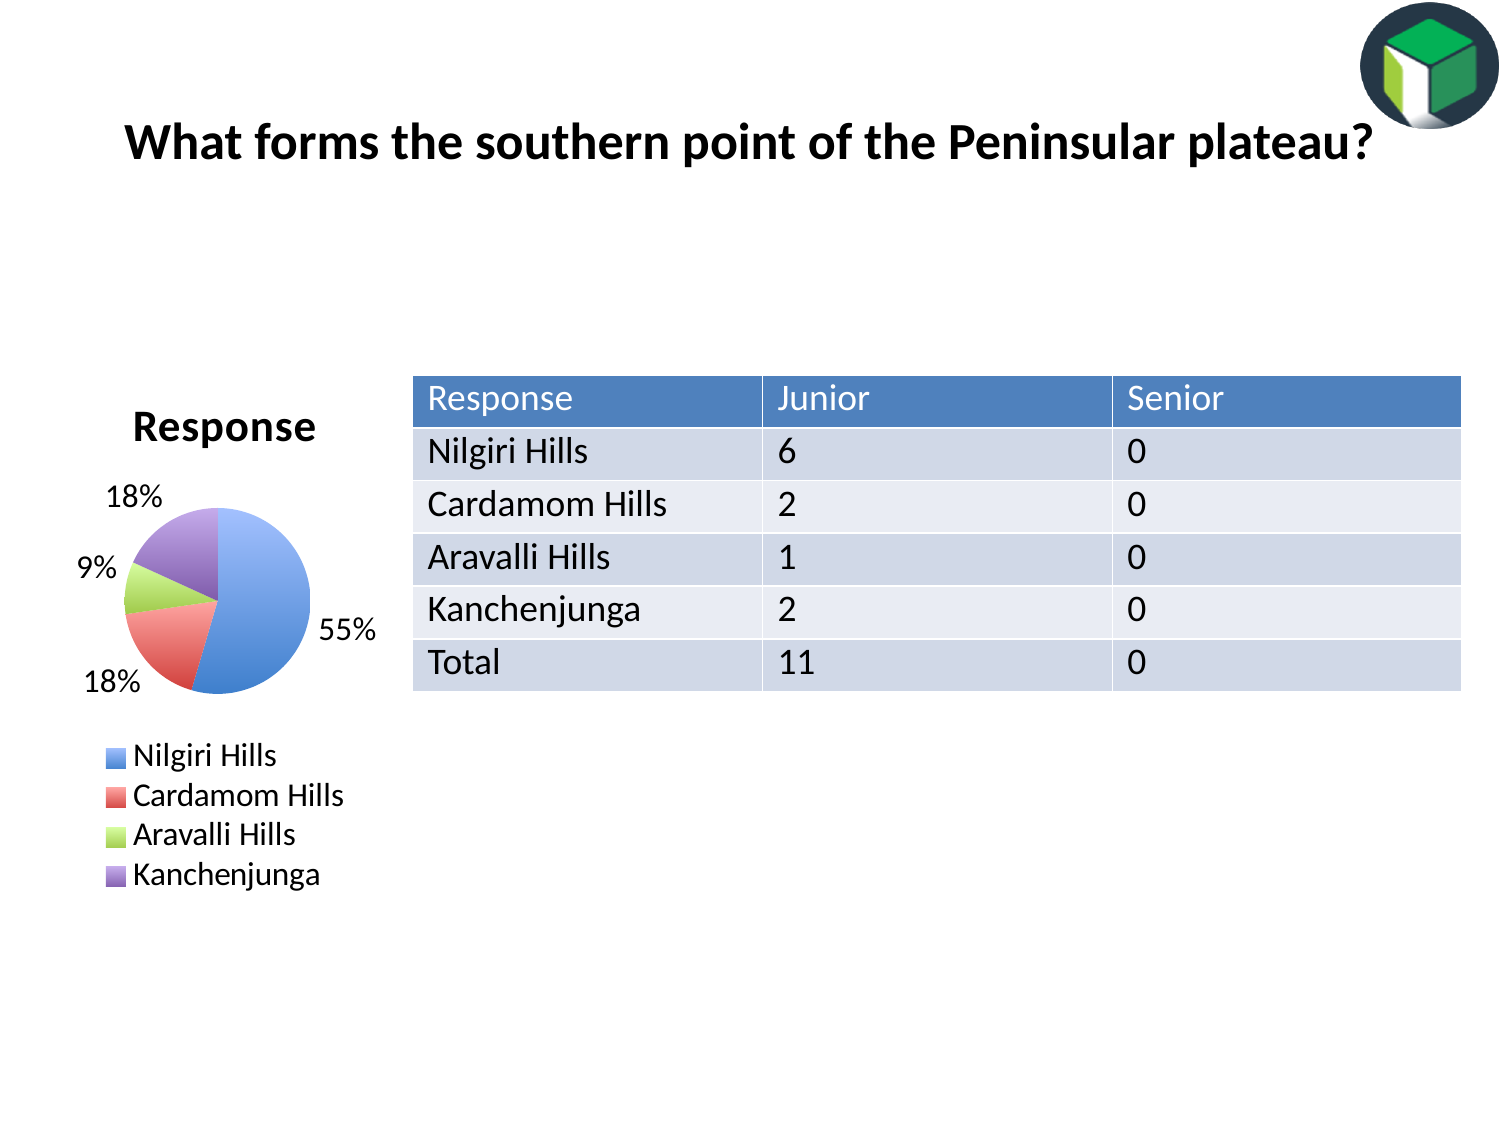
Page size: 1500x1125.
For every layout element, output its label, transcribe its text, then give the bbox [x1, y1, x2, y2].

table_cell 2 [763, 481, 1112, 532]
table_cell Kanchenjunga [454, 587, 762, 638]
table_cell 2 [763, 587, 1112, 638]
table_cell 11 [763, 640, 1112, 691]
picture [1360, 2, 1499, 130]
table_cell Total [454, 640, 762, 691]
table_cell 0 [1113, 429, 1461, 480]
table_header Junior [763, 376, 1112, 427]
table_cell 0 [1113, 640, 1461, 691]
table_cell Aravalli Hills [454, 534, 762, 585]
chart [0, 374, 451, 901]
table_cell Cardamom Hills [454, 481, 762, 532]
table_header Response [452, 376, 762, 427]
table_cell 1 [763, 534, 1112, 585]
table_cell 0 [1113, 534, 1461, 585]
table_cell 0 [1113, 481, 1461, 532]
table_cell Nilgiri Hills [454, 429, 762, 480]
table_cell 6 [763, 429, 1112, 480]
table_header Senior [1113, 376, 1461, 427]
table_cell 0 [1113, 587, 1461, 638]
title What forms the southern point of the Peninsular plateau? [75, 45, 1425, 233]
